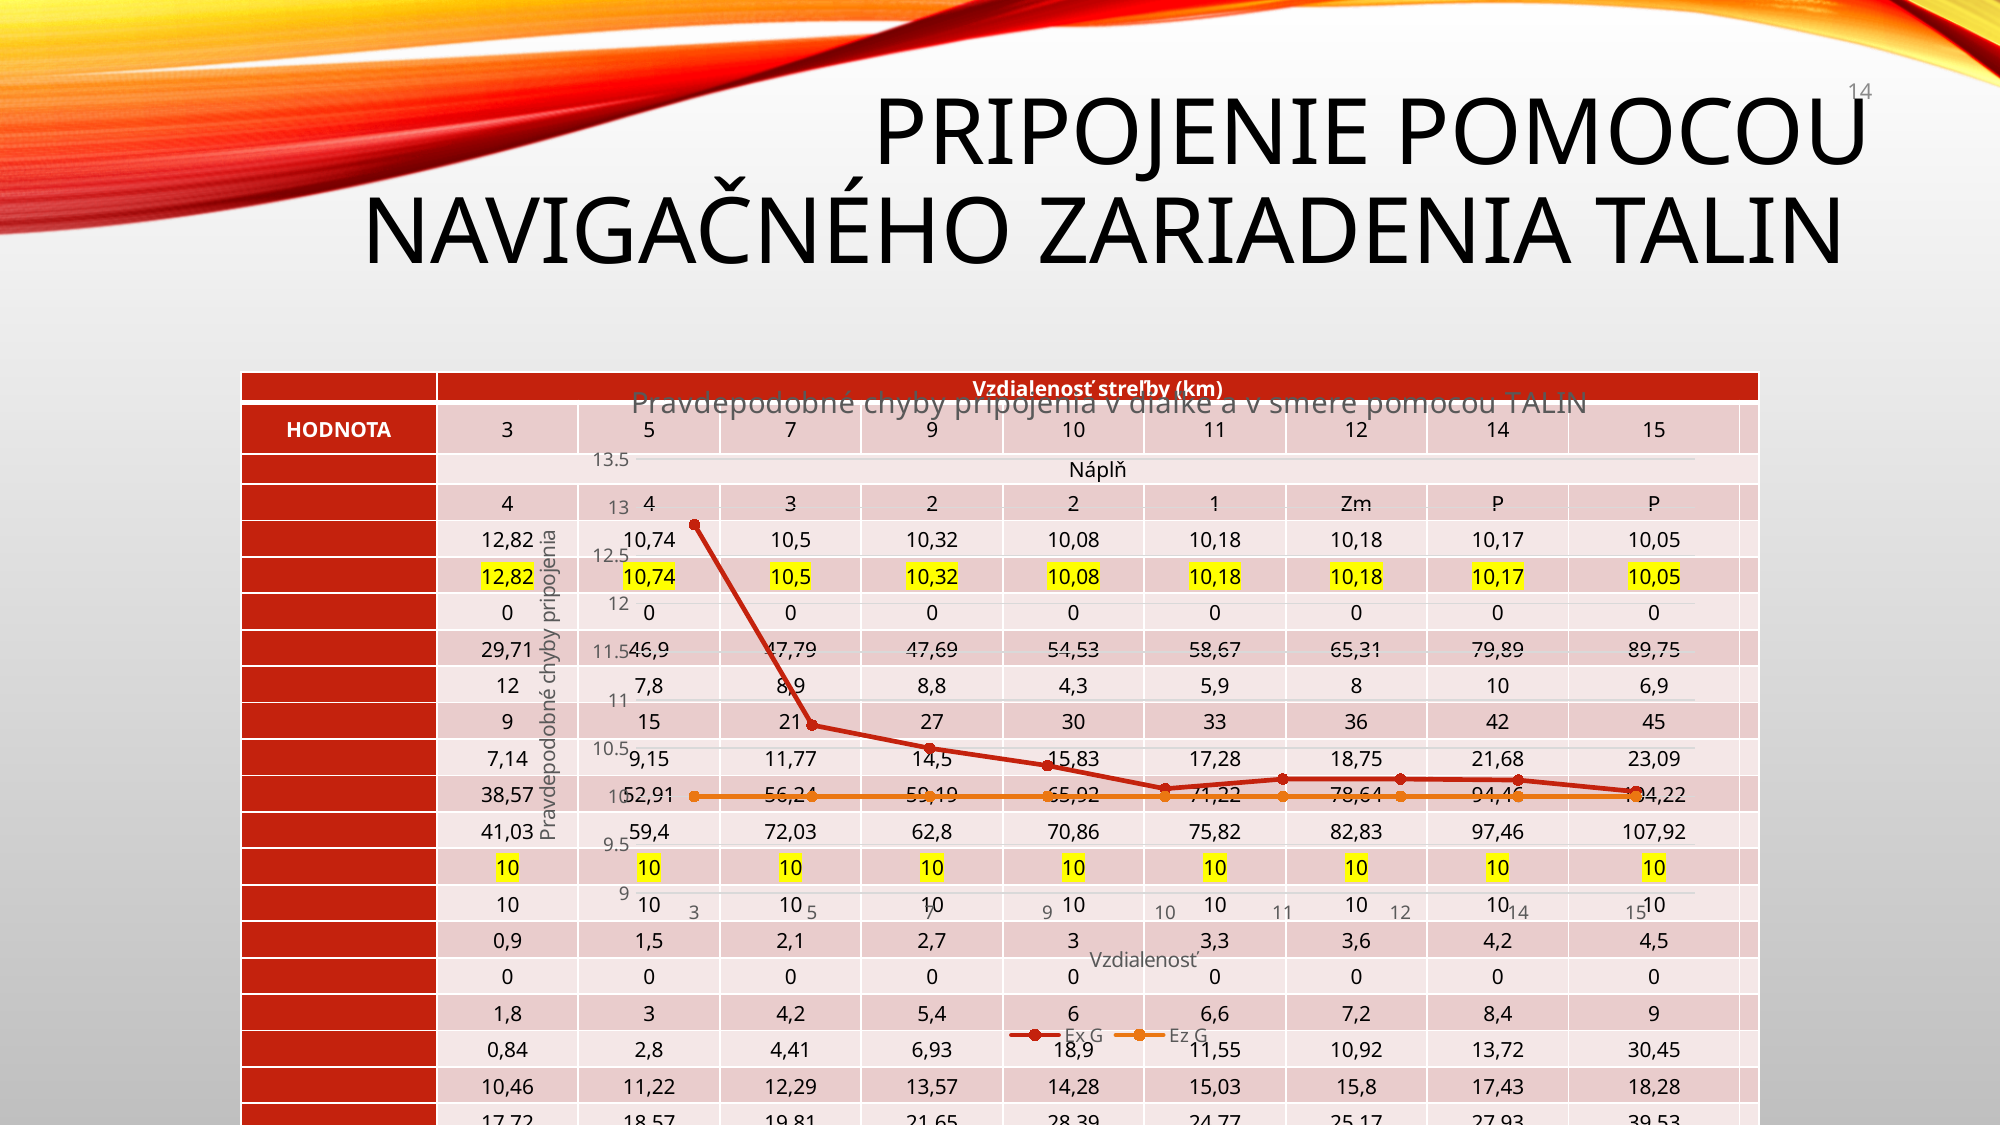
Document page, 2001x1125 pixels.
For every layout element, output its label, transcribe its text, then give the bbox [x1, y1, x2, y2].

slide_number 14 [1437, 62, 1888, 123]
title Pripojenie pomocou navigačného zariadenia TALIN [326, 62, 1888, 291]
picture [0, 0, 2000, 237]
chart [500, 351, 1720, 1055]
